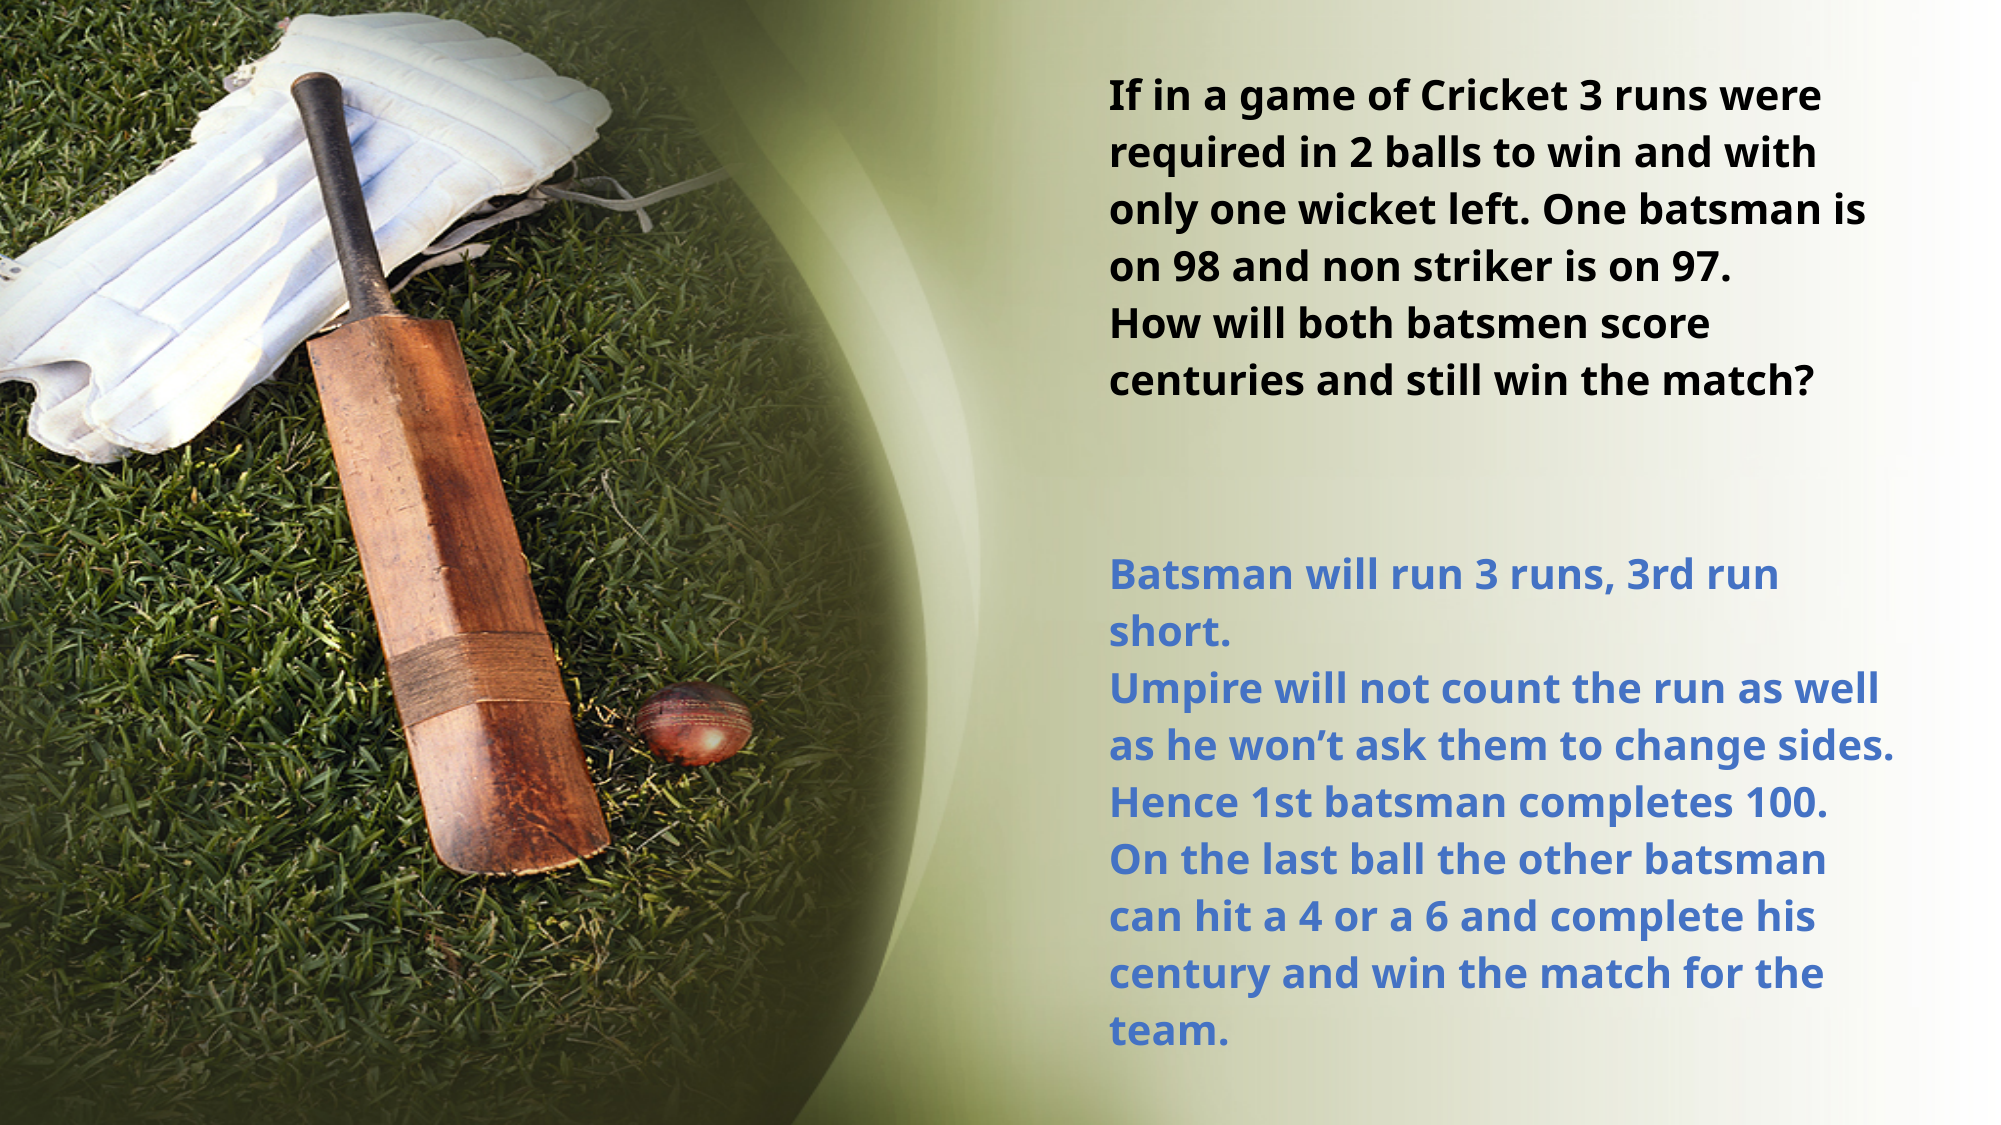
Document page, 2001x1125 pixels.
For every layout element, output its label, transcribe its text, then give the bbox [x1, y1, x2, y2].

title If in a game of Cricket 3 runs were required in 2 balls to win and with only one wicket left. One batsman is on 98 and non striker is on 97. How will both batsmen score centuries and still win the match? Batsman will run 3 runs, 3rd run short. Umpire will not count the run as well as he won’t ask them to change sides. Hence 1st batsman completes 100. On the last ball the other batsman can hit a 4 or a 6 and complete his century and win the match for the team. [1093, 75, 1922, 1041]
picture [0, 0, 2001, 1125]
